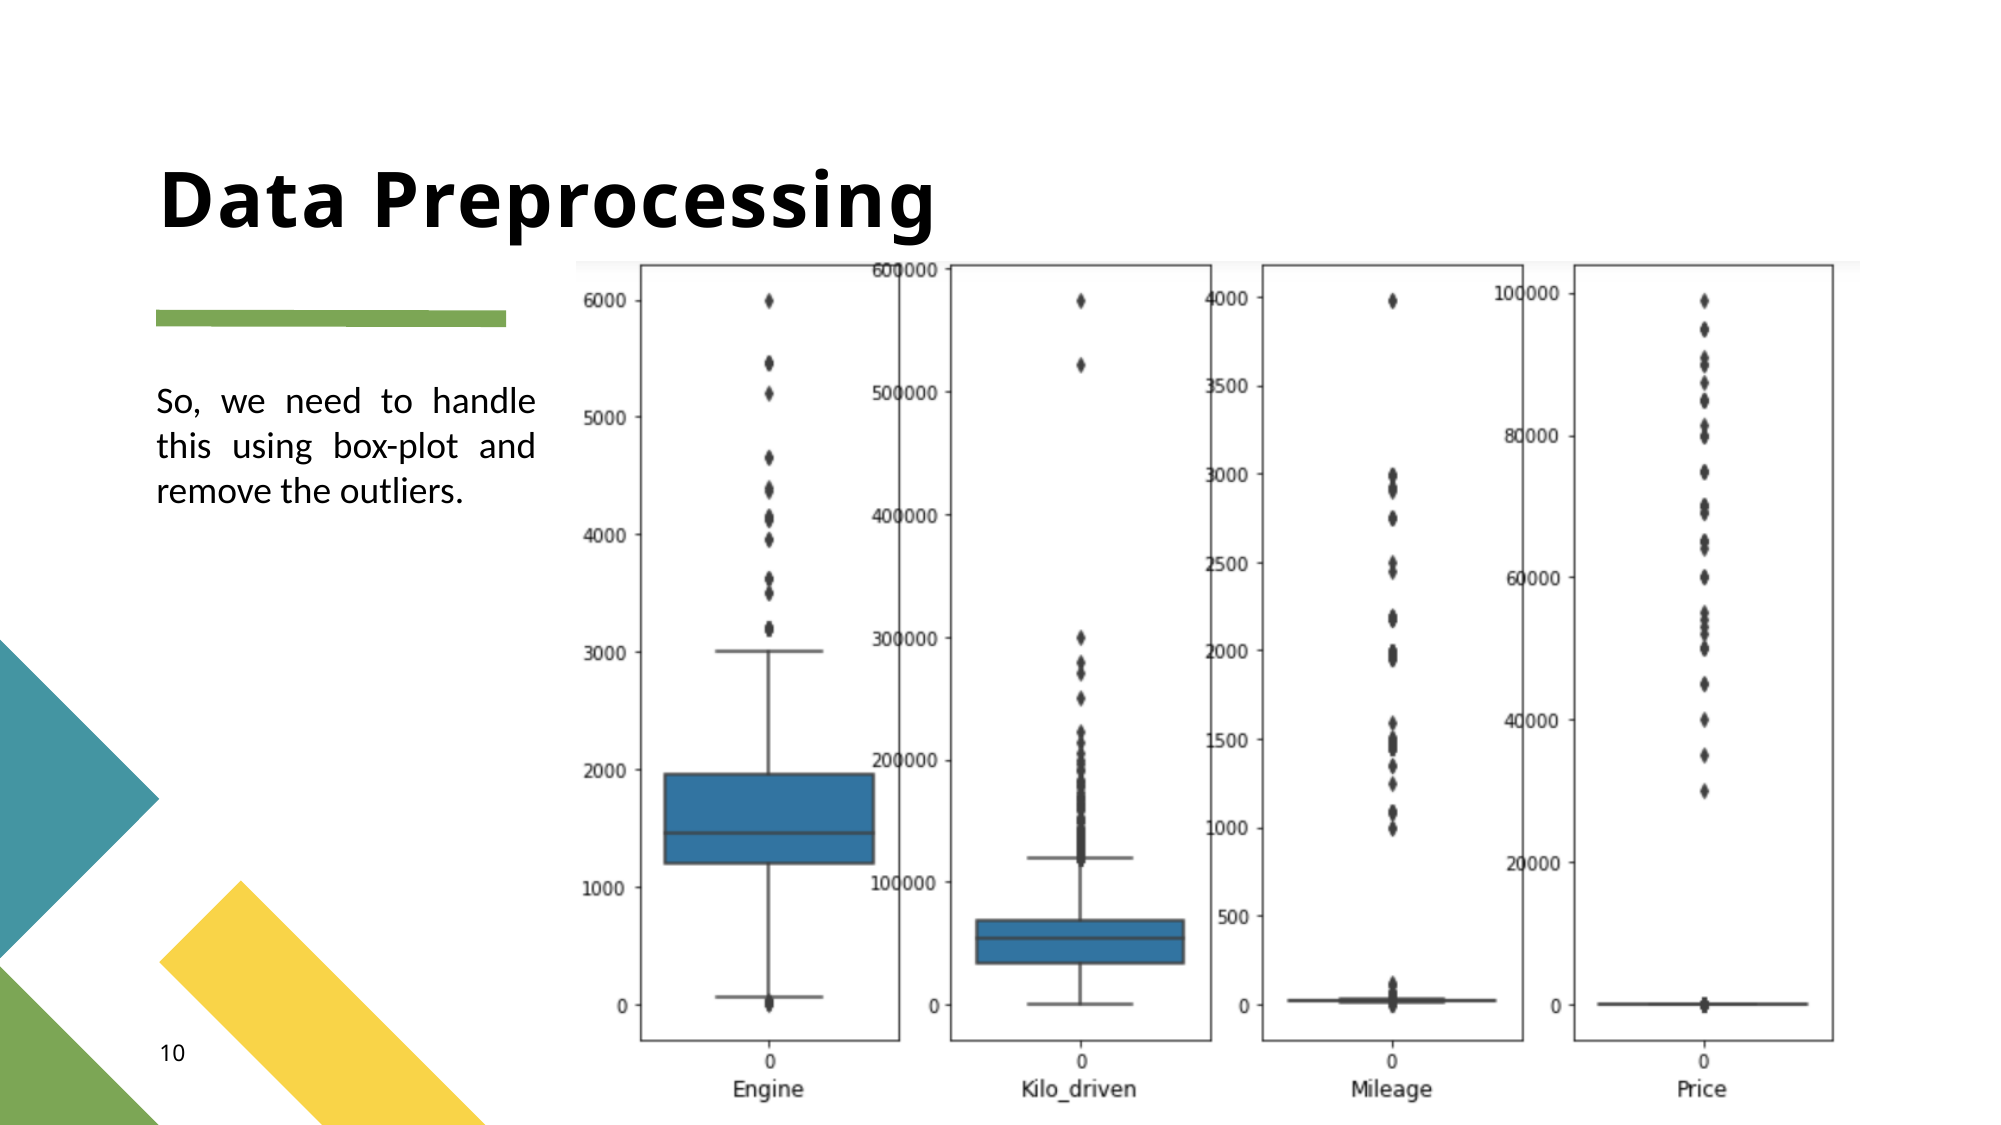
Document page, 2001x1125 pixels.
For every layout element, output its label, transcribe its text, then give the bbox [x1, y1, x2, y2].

picture [576, 261, 1860, 1113]
list So, we need to handle this using box-plot and remove the outliers. [156, 375, 537, 635]
title Data Preprocessing [158, 144, 969, 245]
slide_number 10 [159, 1038, 246, 1080]
